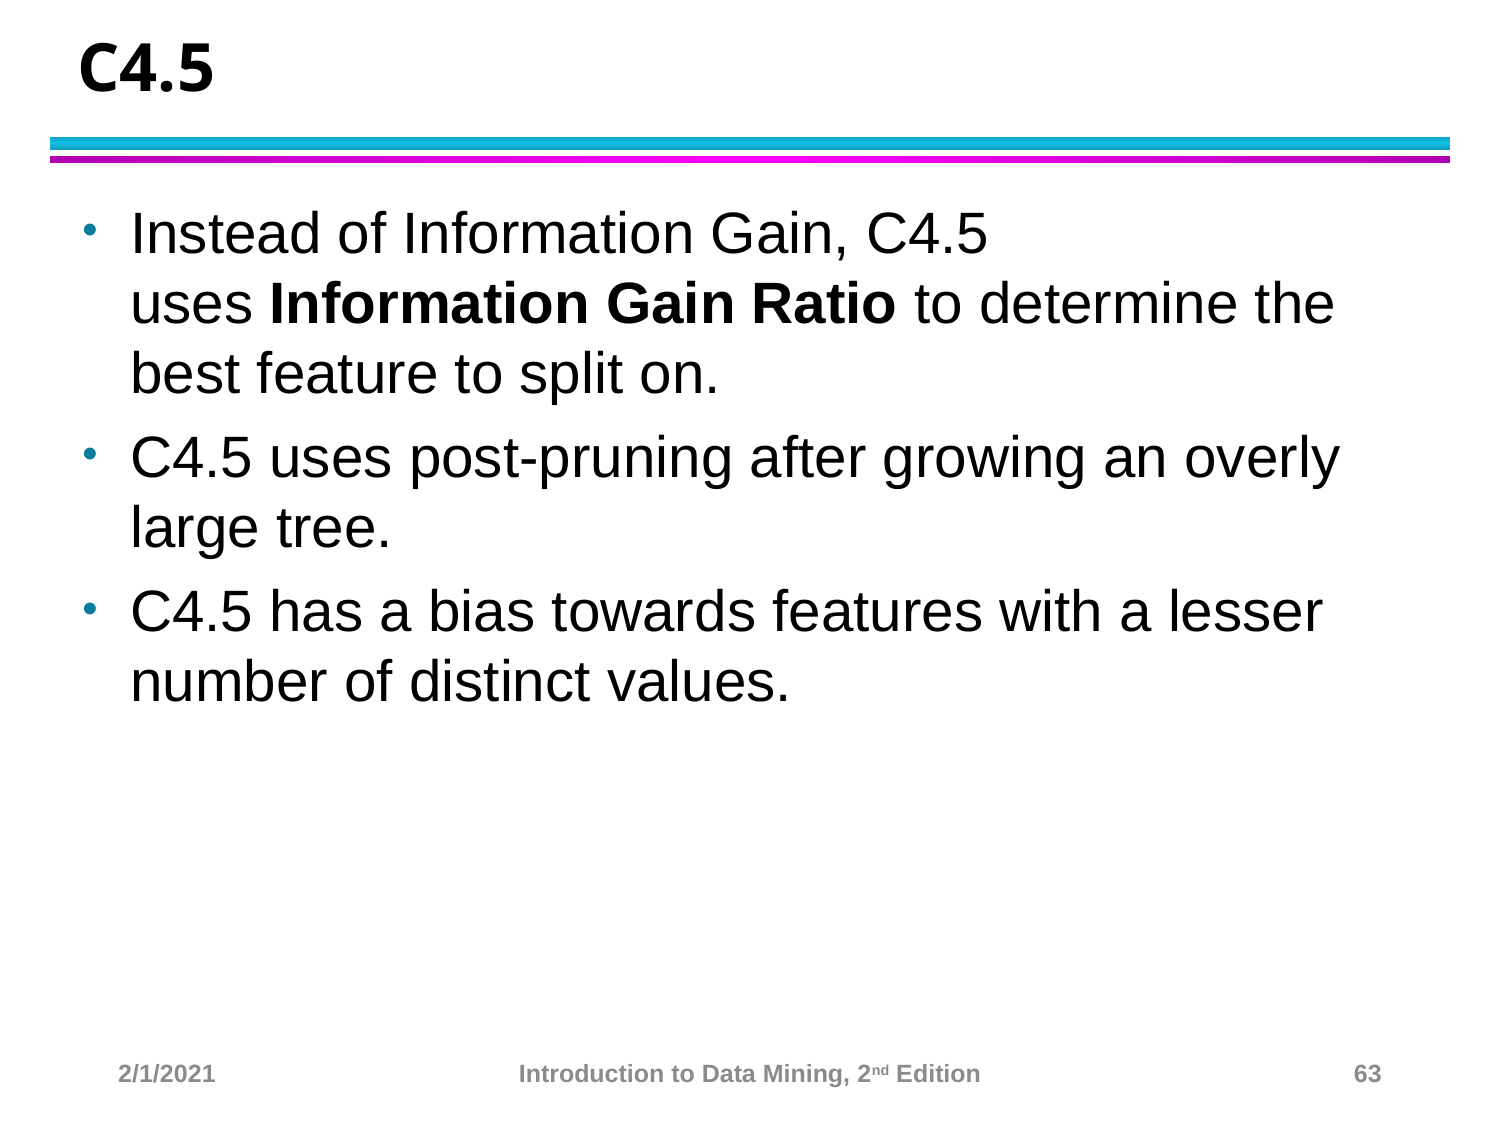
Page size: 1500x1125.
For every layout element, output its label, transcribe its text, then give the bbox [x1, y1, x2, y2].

list Instead of Information Gain, C4.5 uses Information Gain Ratio to determine the best feature to split on. C4.5 uses post-pruning after growing an overly large tree. C4.5 has a bias towards features with a lesser number of distinct values. [67, 187, 1432, 1038]
title C4.5 [62, 24, 1421, 113]
footer Introduction to Data Mining, 2nd Edition [496, 1042, 1004, 1103]
slide_number 63 [1059, 1042, 1397, 1103]
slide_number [103, 1042, 441, 1103]
